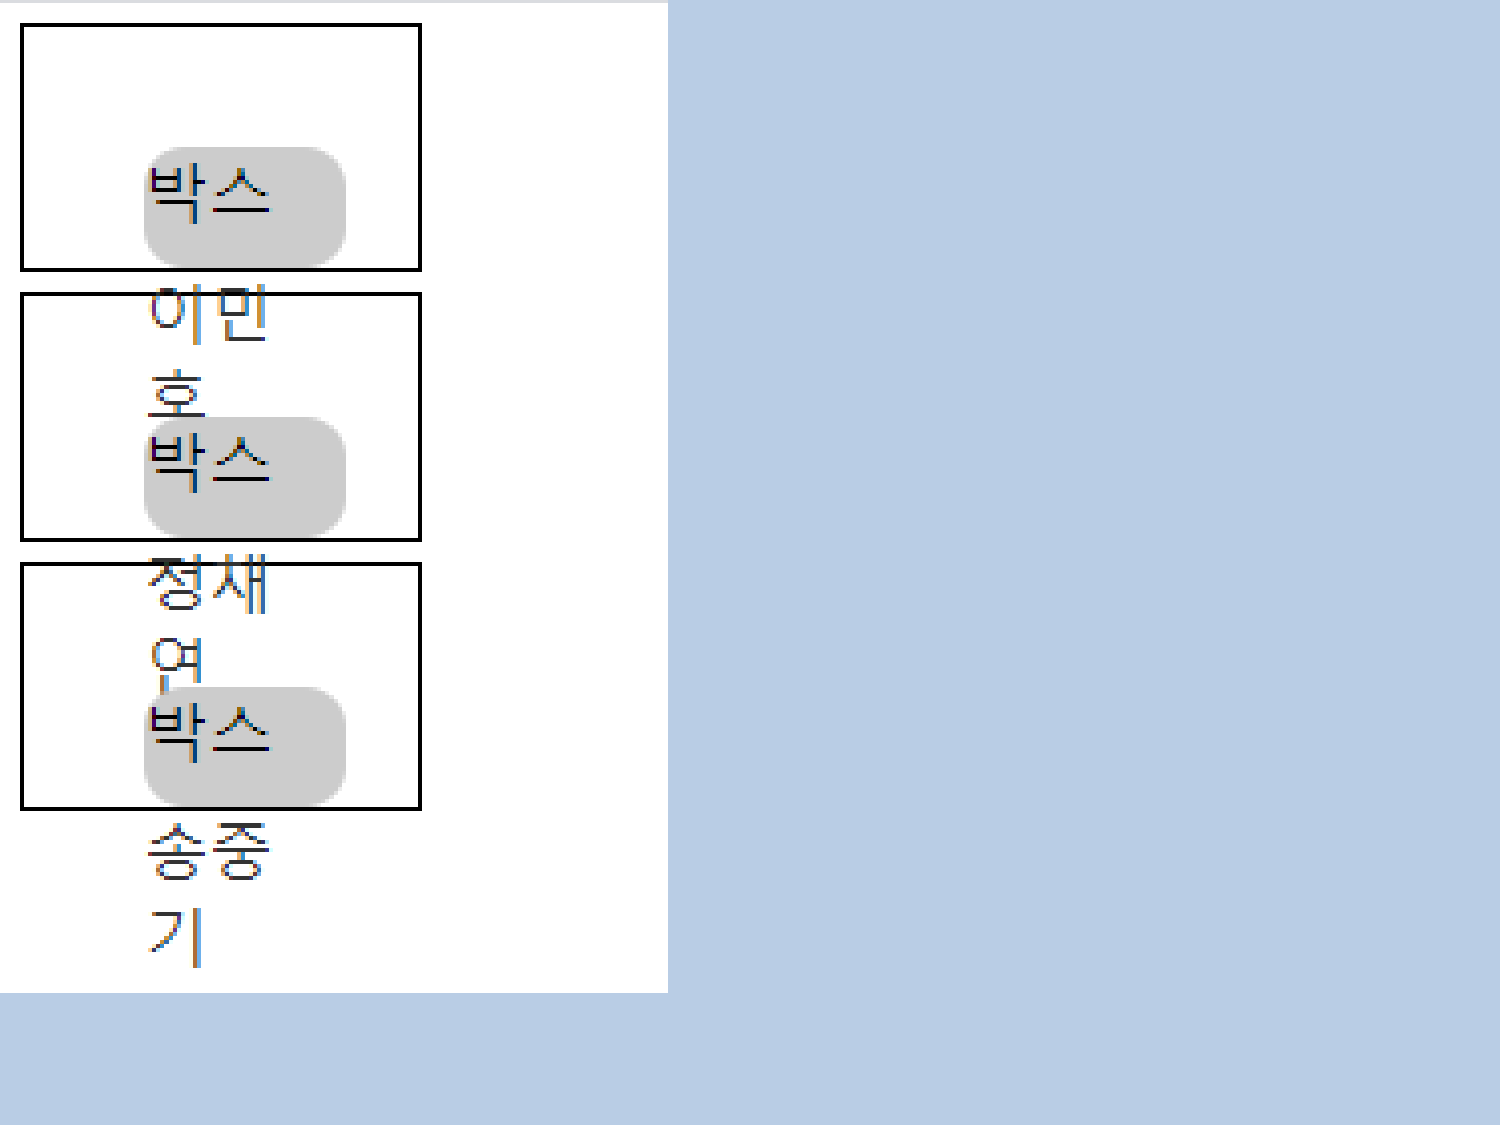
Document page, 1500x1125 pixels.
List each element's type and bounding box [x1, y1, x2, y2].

picture [0, 0, 668, 994]
